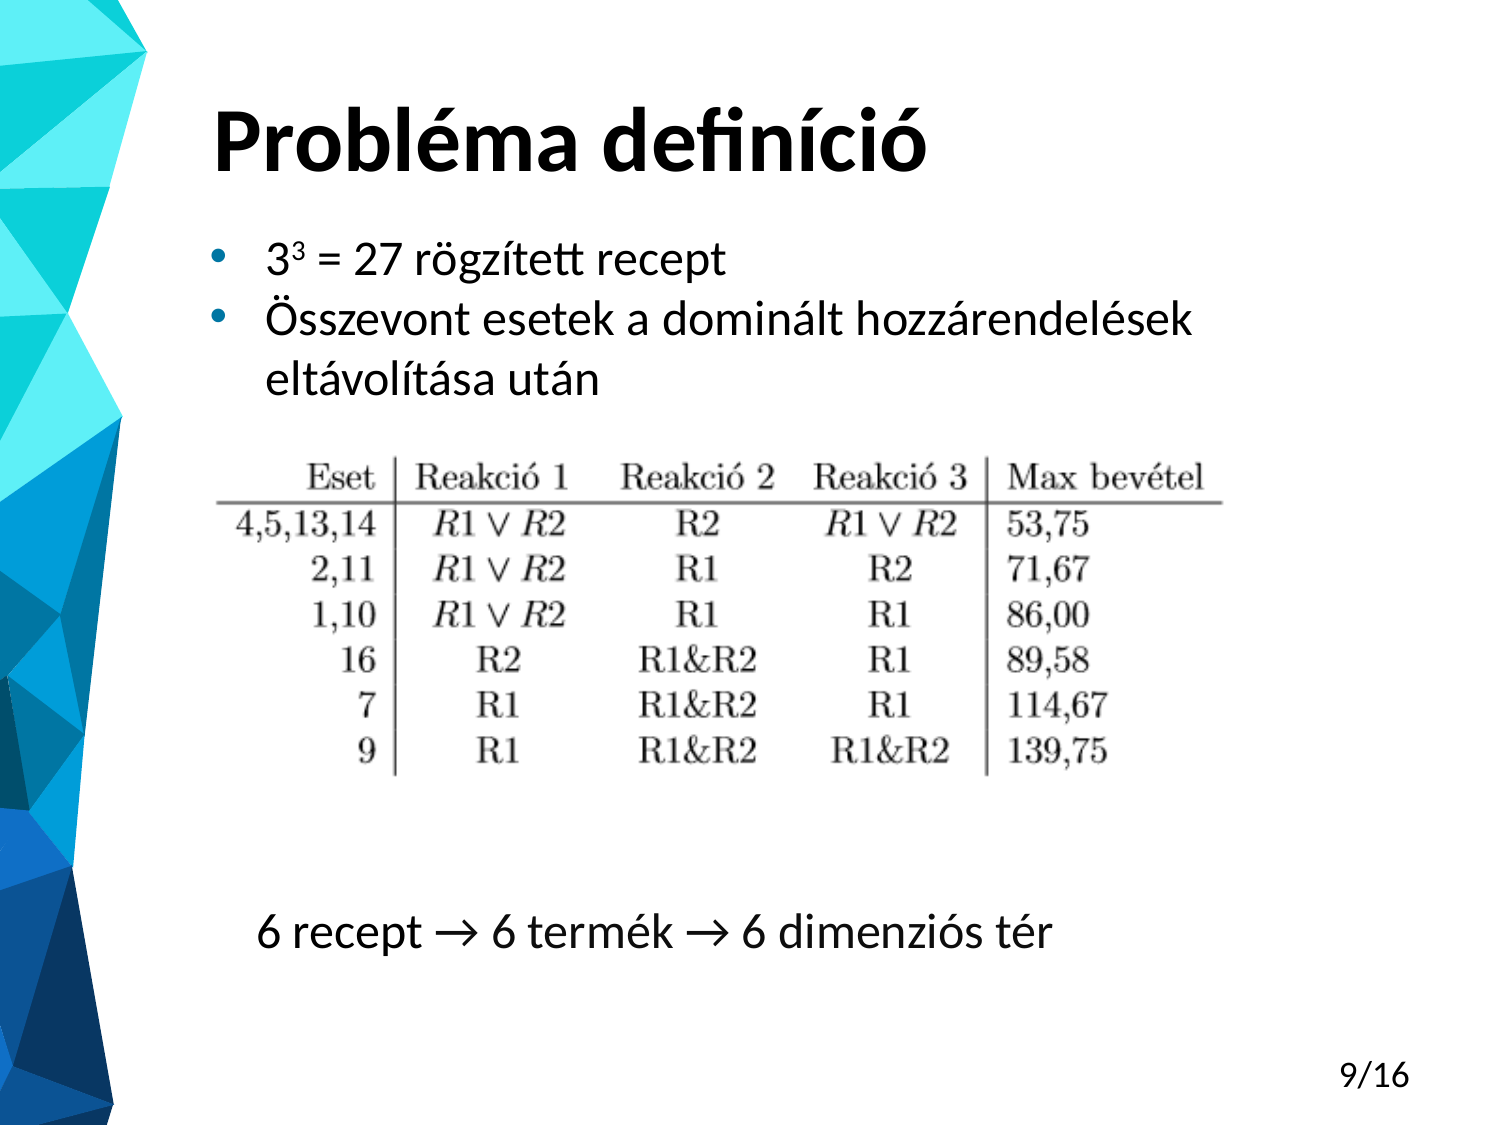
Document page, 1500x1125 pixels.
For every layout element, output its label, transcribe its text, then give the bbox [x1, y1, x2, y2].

slide_number 9/16 [1074, 1042, 1425, 1103]
title Probléma definíció [198, 41, 1500, 229]
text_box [0, 488, 637, 637]
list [194, 443, 1282, 784]
text_box 6 recept → 6 termék → 6 dimenziós tér [241, 891, 1222, 967]
text_box 33 = 27 rögzített recept Összevont esetek a dominált hozzárendelések eltávolítása után [194, 218, 1317, 413]
